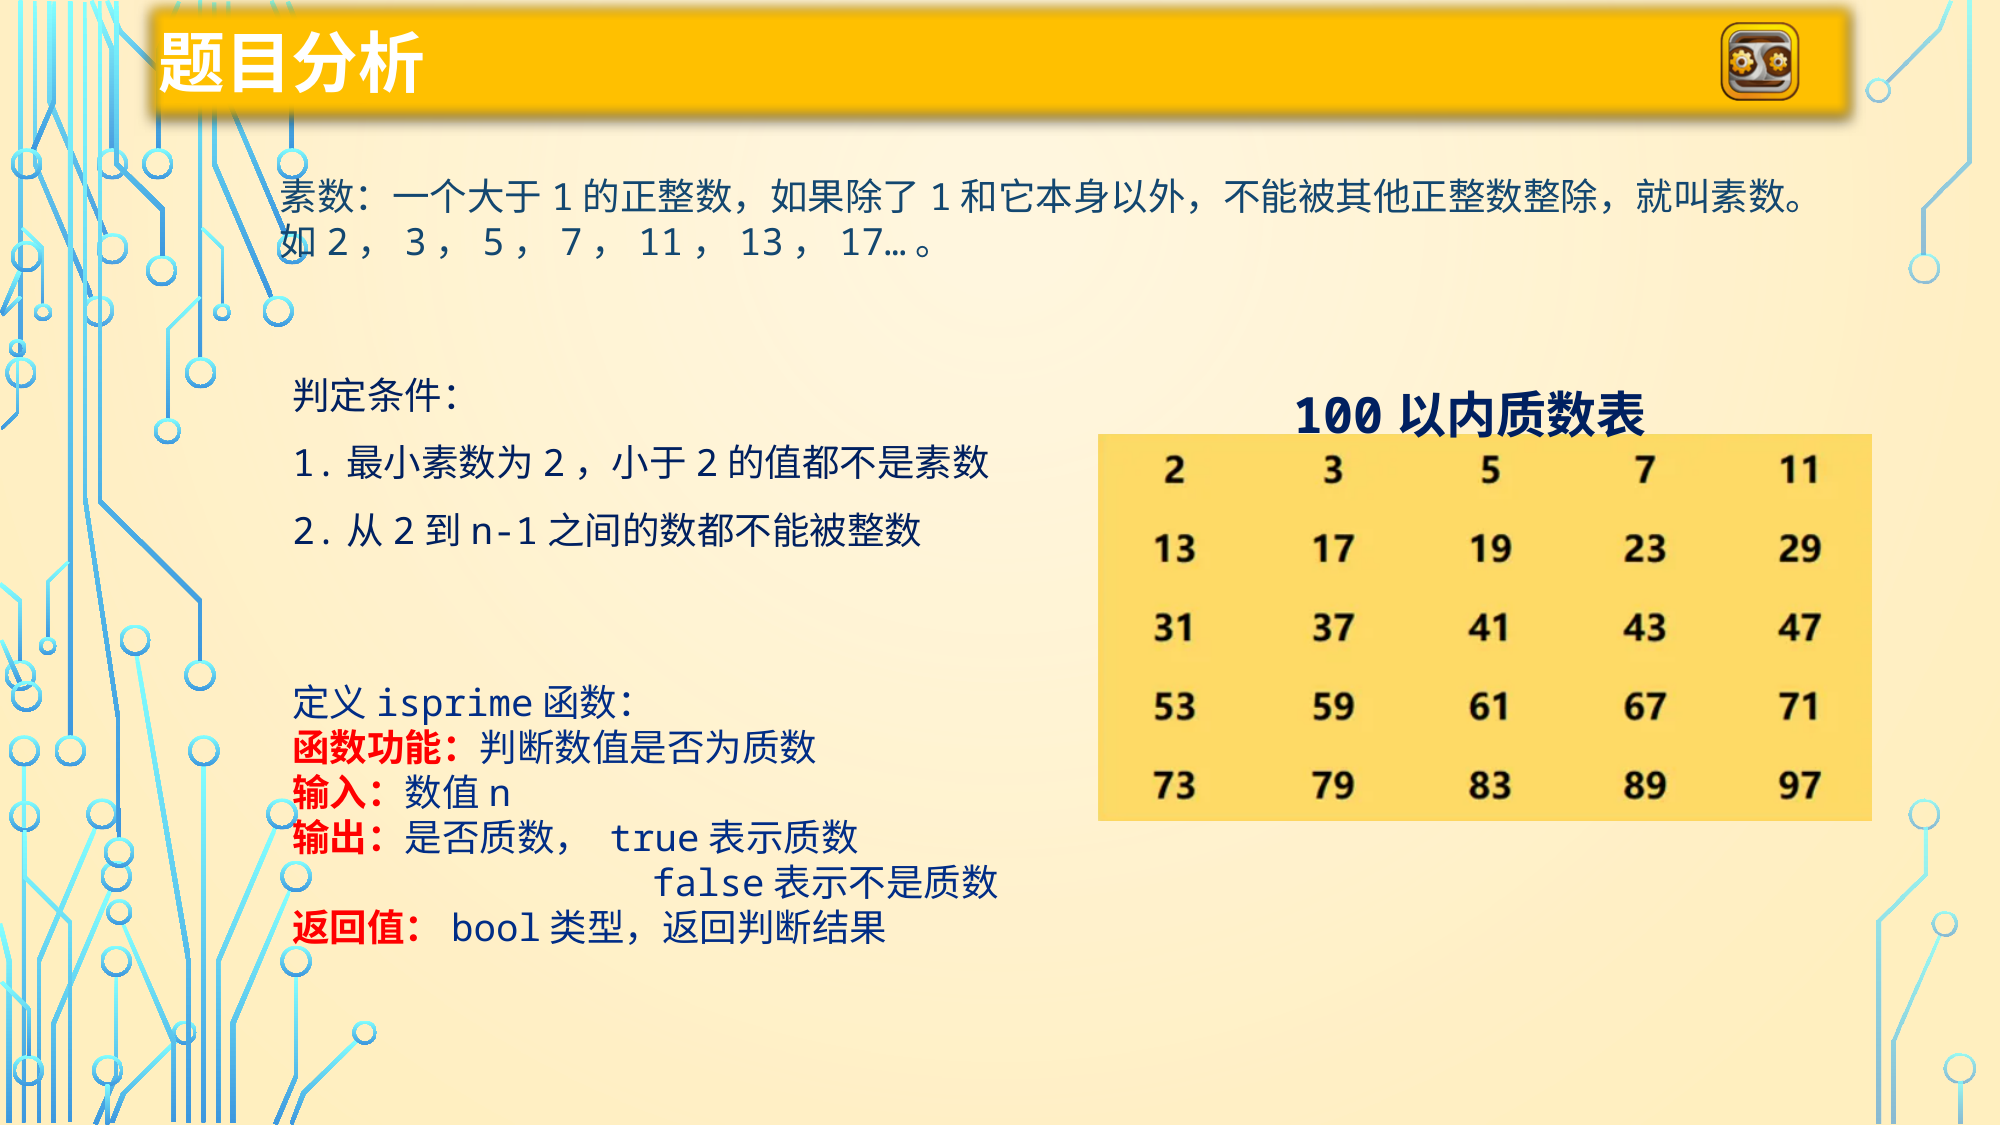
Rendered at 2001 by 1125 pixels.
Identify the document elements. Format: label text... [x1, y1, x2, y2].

text_box 100以内质数表 [1279, 315, 1829, 434]
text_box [143, 0, 1857, 123]
text_box 定义isprime函数： 函数功能：判断数值是否为质数 输入：数值n 输出：是否质数， true表示质数 false表示不是质数 返回值：bool类型，返回判断结果 [277, 671, 1280, 957]
text_box 判定条件： 1.最小素数为2，小于2的值都不是素数 2.从2到n-1之间的数都不能被整数 [277, 341, 1279, 559]
picture [1097, 434, 1872, 821]
text_box 素数：一个大于1的正整数，如果除了1和它本身以外，不能被其他正整数整除，就叫素数。如2，3，5，7，11，13，17…。 [265, 165, 1817, 270]
